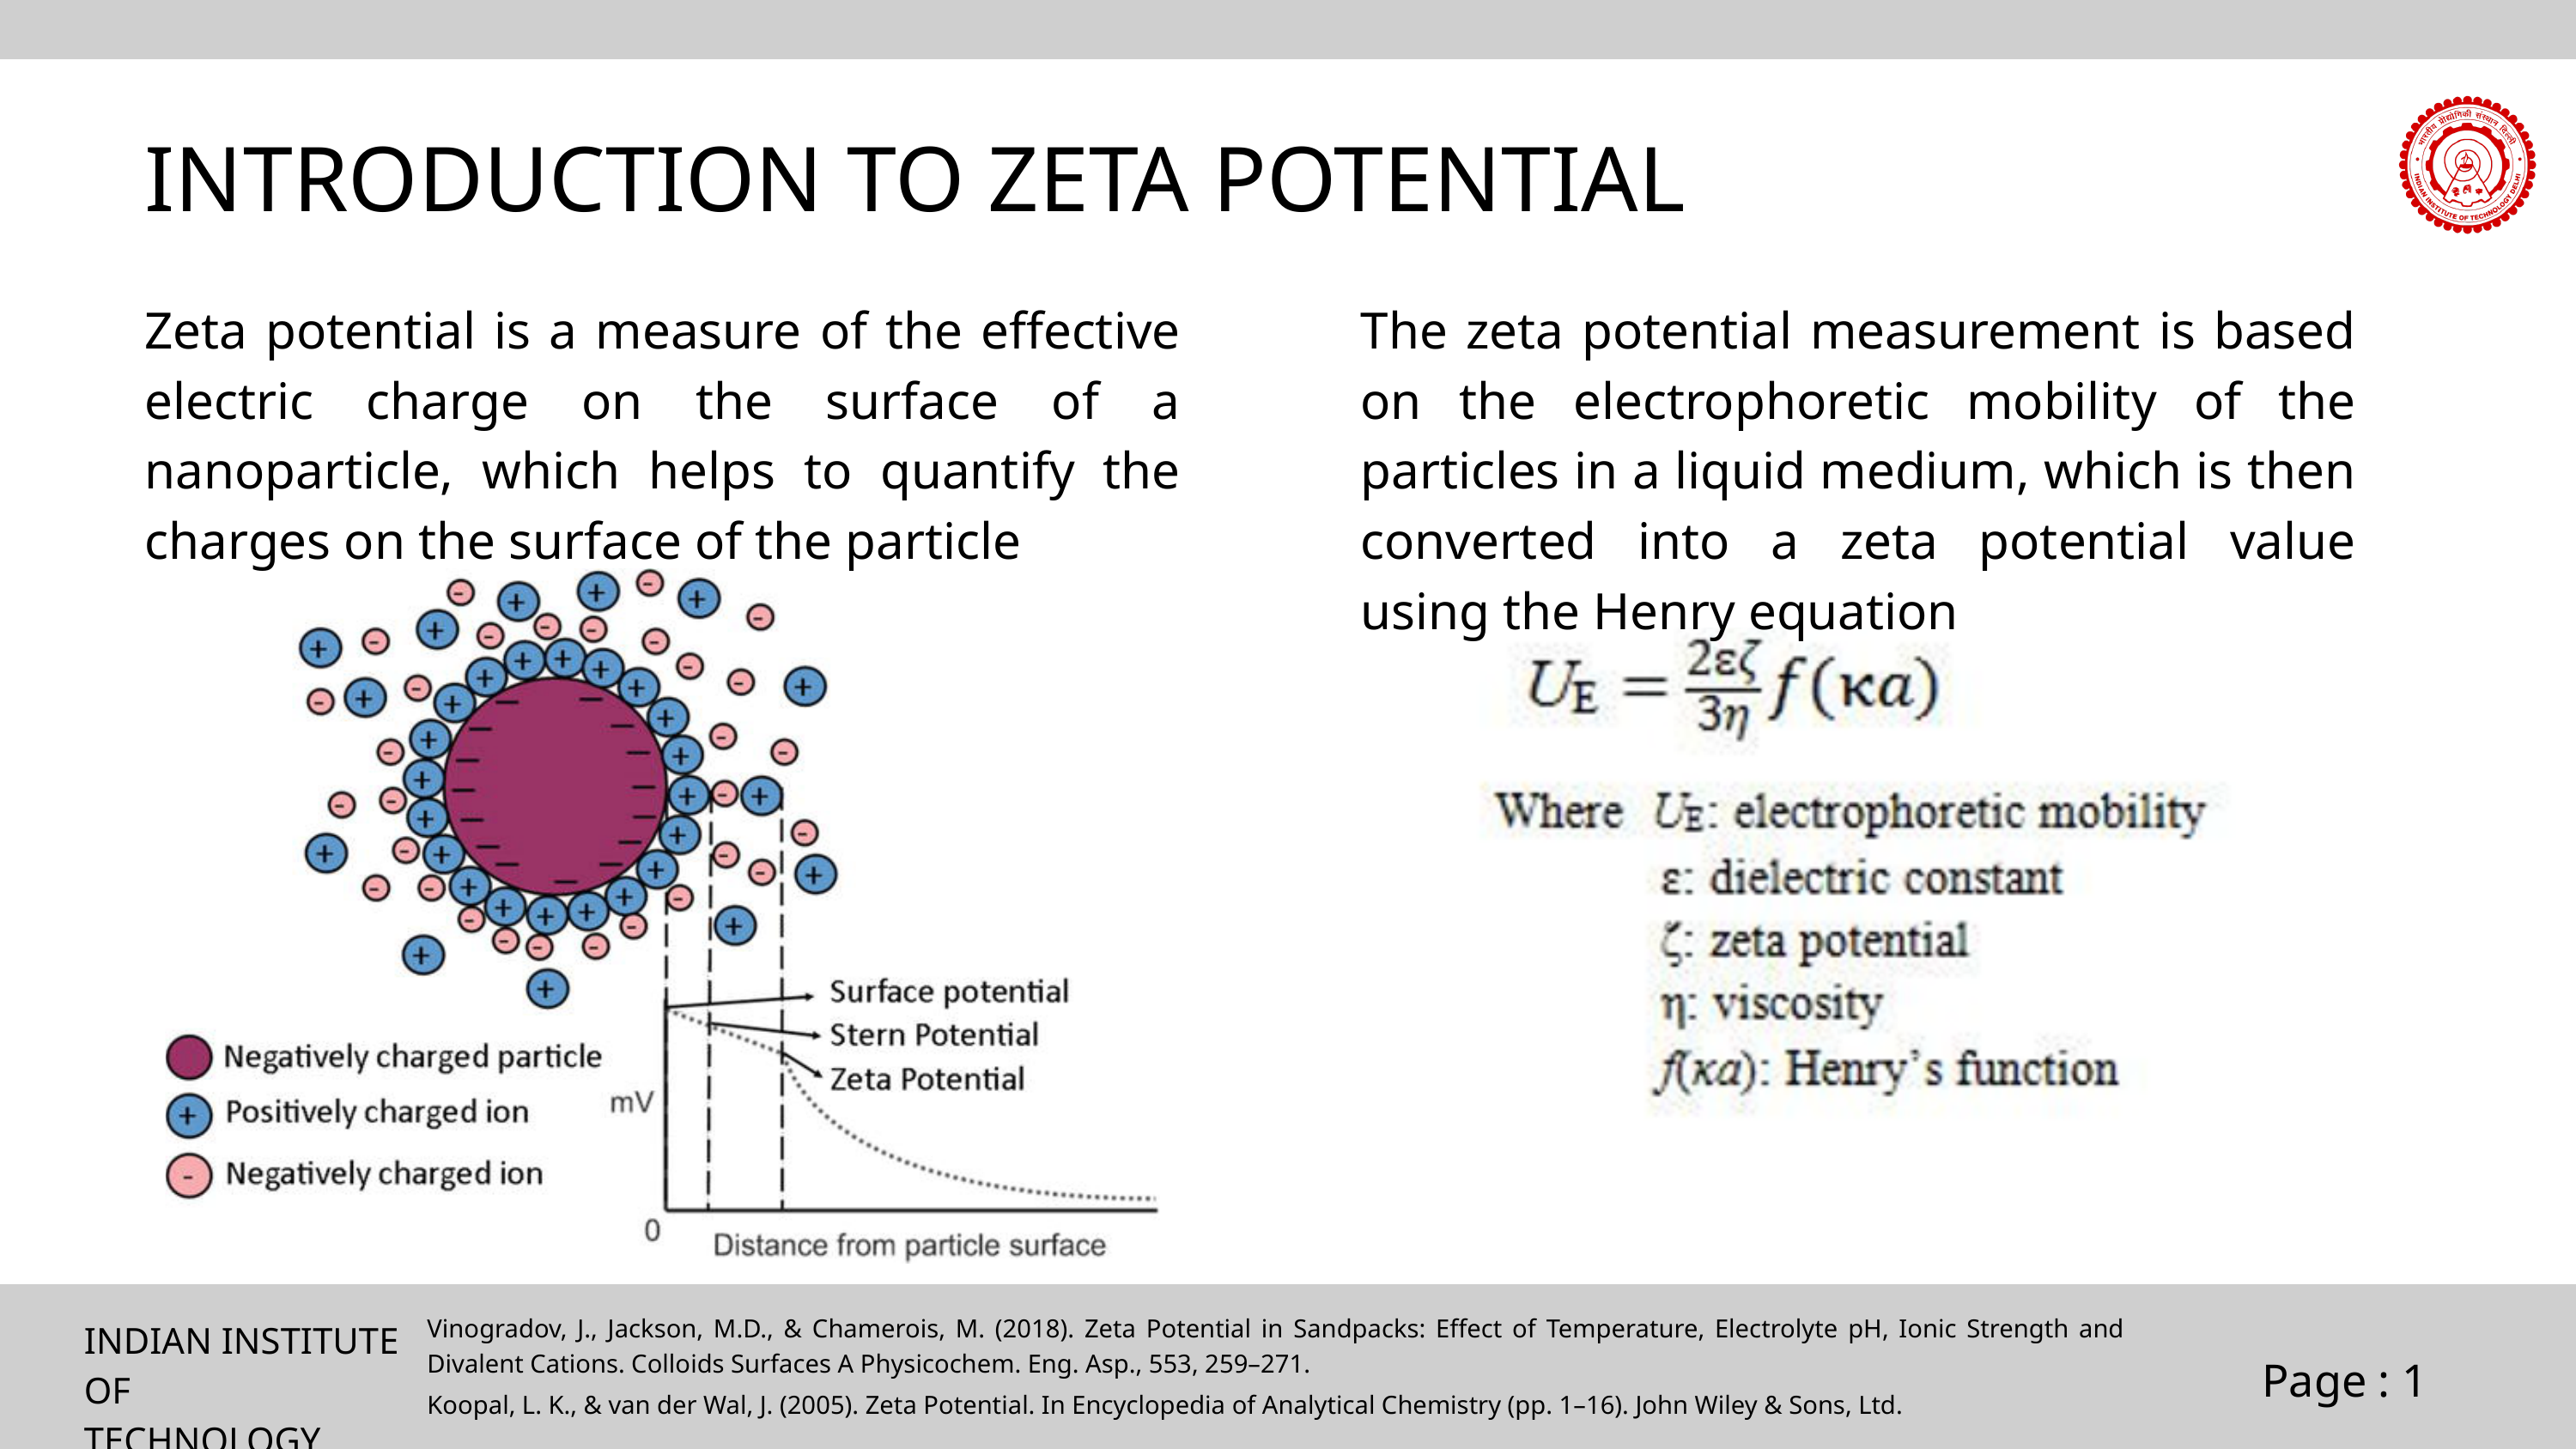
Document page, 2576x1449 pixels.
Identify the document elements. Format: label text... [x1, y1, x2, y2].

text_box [0, 0, 2576, 60]
text_box [2397, 94, 2537, 235]
text_box INTRODUCTION TO ZETA POTENTIAL [144, 104, 2027, 355]
text_box [1360, 640, 2317, 1130]
text_box [165, 570, 1160, 1264]
text_box Zeta potential is a measure of the effective electric charge on the surface of a nanoparticle, which helps to quantify the charges on the surface of the particle [144, 288, 1181, 570]
text_box The zeta potential measurement is based on the electrophoretic mobility of the particles in a liquid medium, which is then converted into a zeta potential value using the Henry equation [1360, 288, 2356, 640]
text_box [0, 1283, 2576, 1449]
